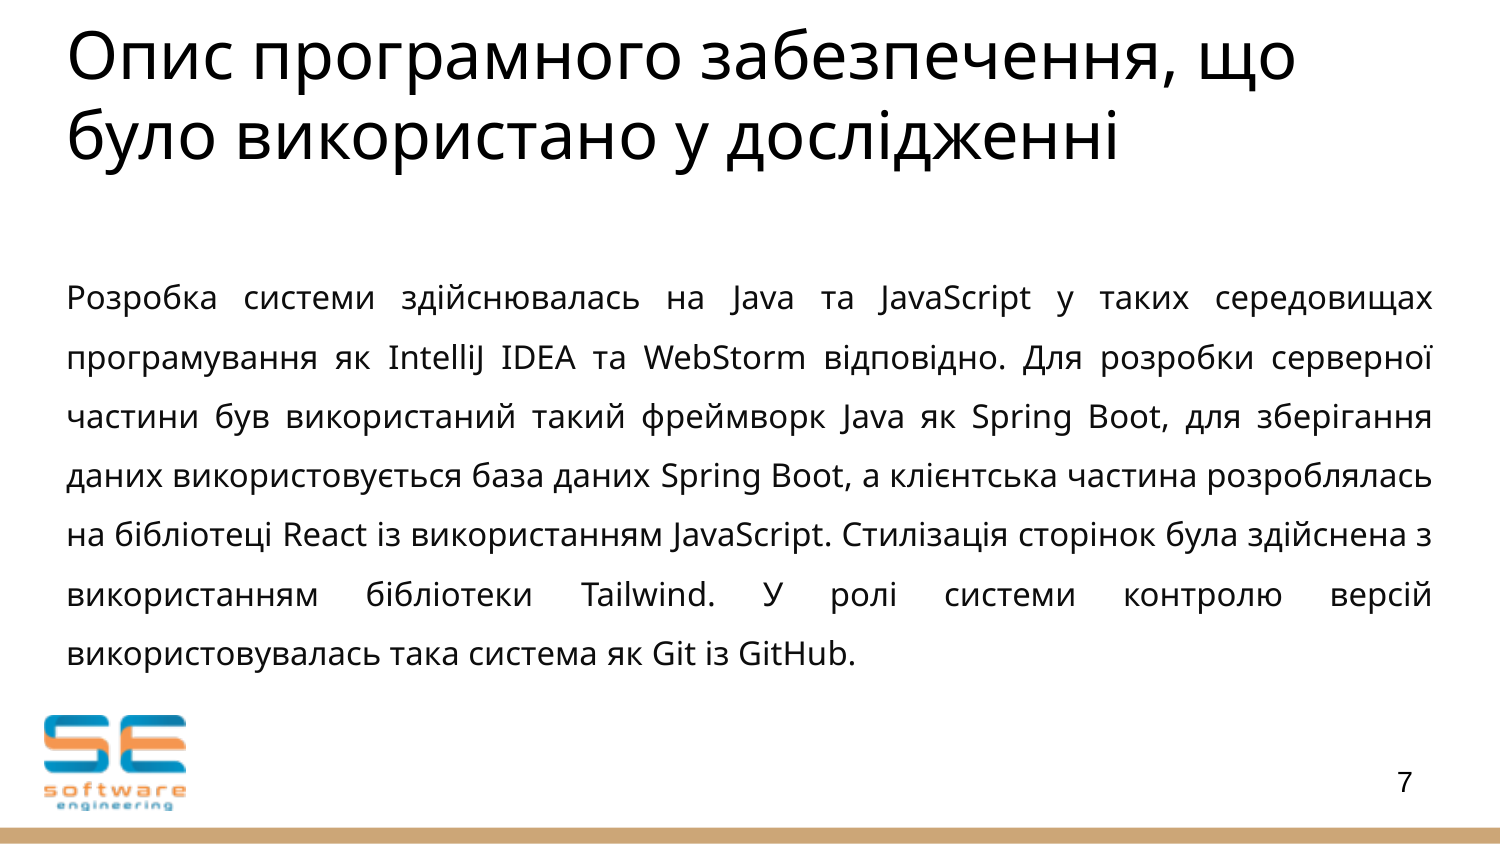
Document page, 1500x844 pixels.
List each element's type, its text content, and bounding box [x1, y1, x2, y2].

text_box 7 [1382, 755, 1500, 806]
list Розробка системи здійснювалась на Java та JavaScript у таких середовищах програмування як IntelliJ IDEA та WebStorm відповідно. Для розробки серверної частини був використаний такий фреймворк Java як Spring Boot, для зберігання даних використовується база даних Spring Boot, а клієнтська частина розроблялась на бібліотеці React із використанням JavaScript. Стилізація сторінок була здійснена з використанням бібліотеки Tailwind. У ролі системи контролю версій використовувалась така система як Git із GitHub. [51, 242, 1449, 696]
picture [43, 714, 186, 811]
title Опис програмного забезпечення, що було використано у дослідженні [51, 51, 1449, 188]
